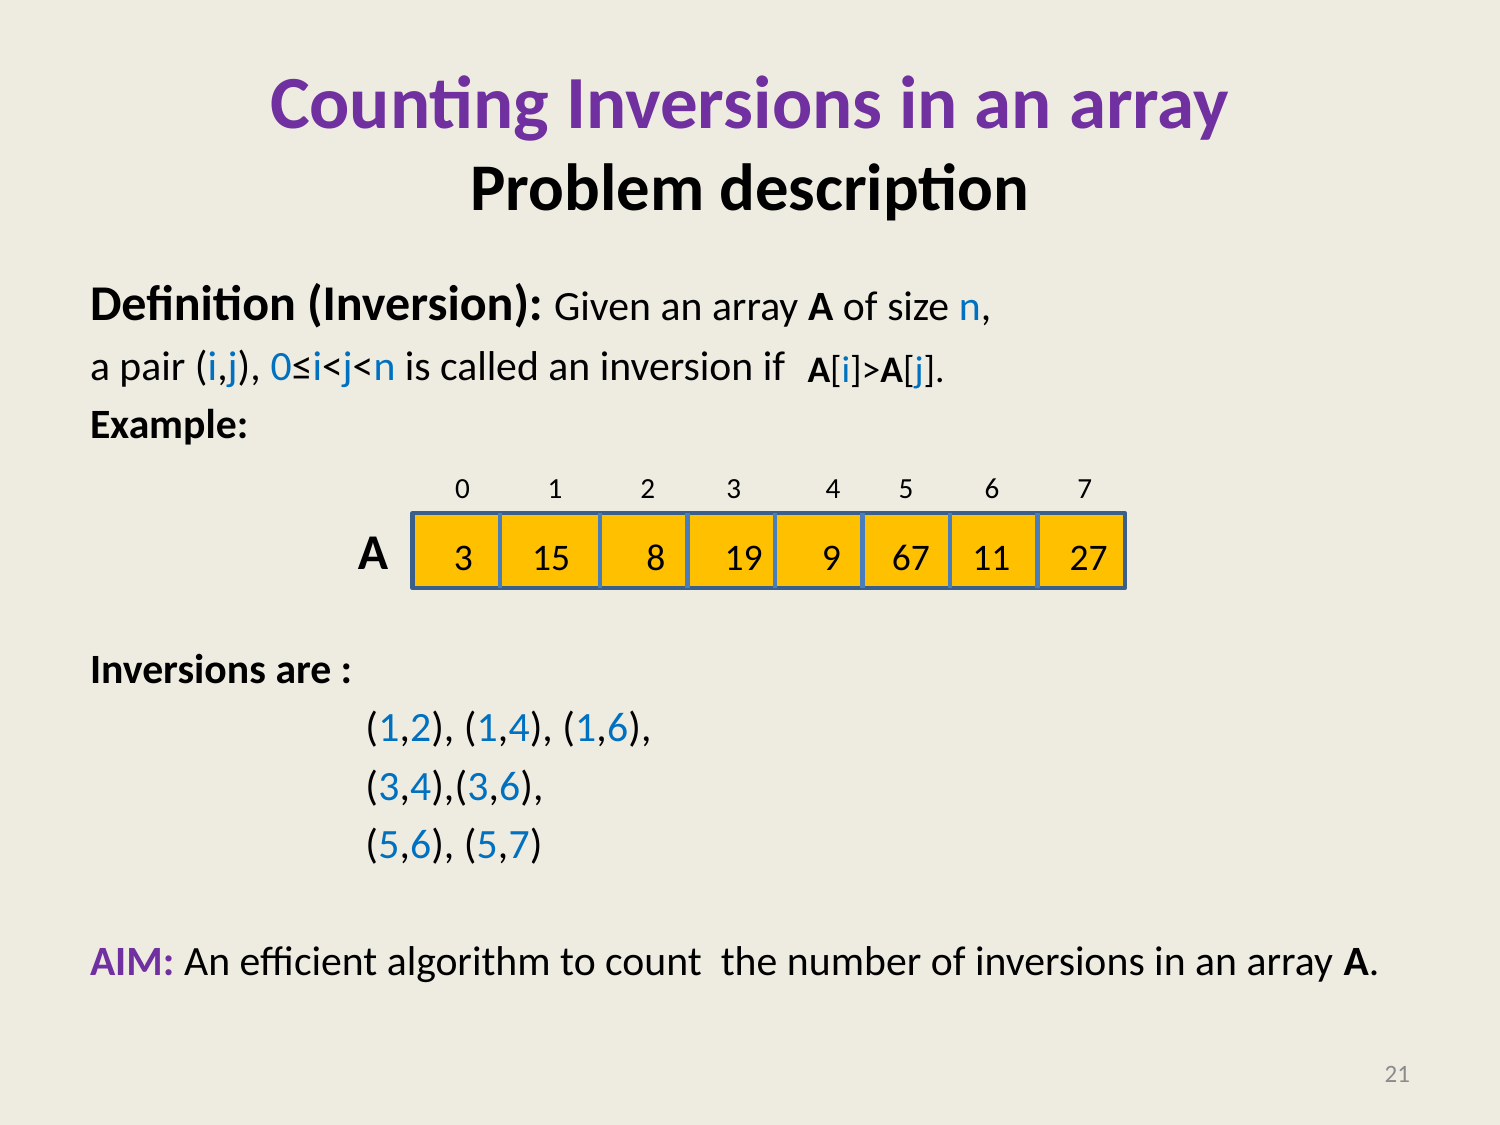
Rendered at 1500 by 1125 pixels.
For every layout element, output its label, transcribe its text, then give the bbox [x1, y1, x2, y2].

text_box 0 1 2 3 4 5 6 7 [440, 461, 1109, 510]
list Definition (Inversion): Given an array A of size n, a pair (i,j), 0≤i<j<n is called an inversion if Example: Inversions are : (1,2), (1,4), (1,6), (3,4),(3,6), (5,6), (5,7) AIM: An efficient algorithm to count the number of inversions in an array A. [75, 262, 1425, 1005]
text_box A[i]>A[j]. [792, 337, 960, 398]
title Counting Inversions in an array Problem description [75, 45, 1425, 233]
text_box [342, 512, 1147, 589]
slide_number 21 [1074, 1042, 1425, 1103]
